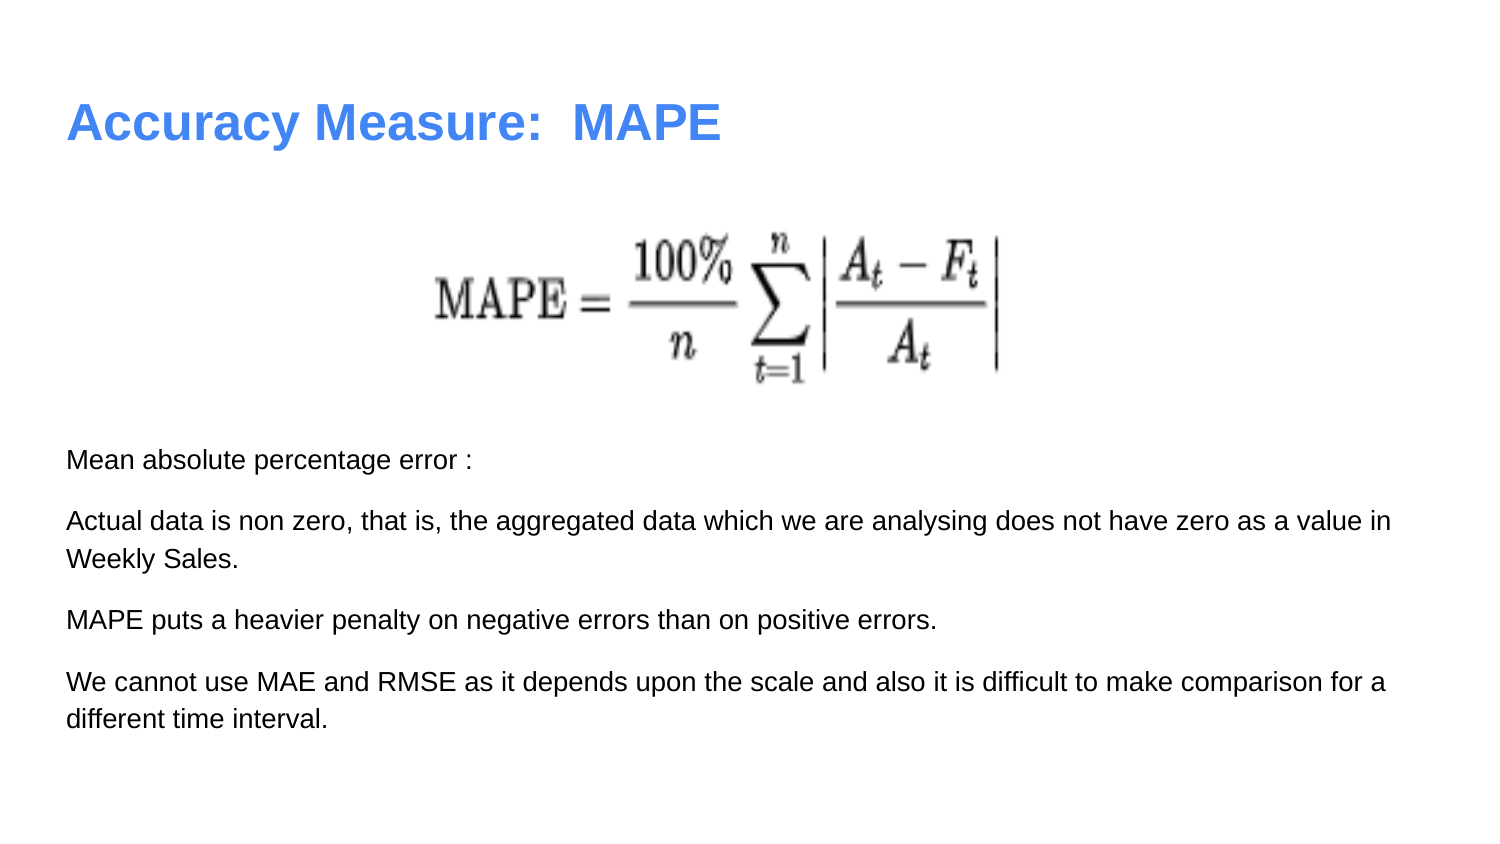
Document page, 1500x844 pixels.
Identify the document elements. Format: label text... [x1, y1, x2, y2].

list Mean absolute percentage error : Actual data is non zero, that is, the aggregated data which we are analysing does not have zero as a value in Weekly Sales. MAPE puts a heavier penalty on negative errors than on positive errors. We cannot use MAE and RMSE as it depends upon the scale and also it is difficult to make comparison for a different time interval. [51, 421, 1449, 750]
picture [400, 193, 1032, 423]
title Accuracy Measure: MAPE [51, 72, 1449, 167]
